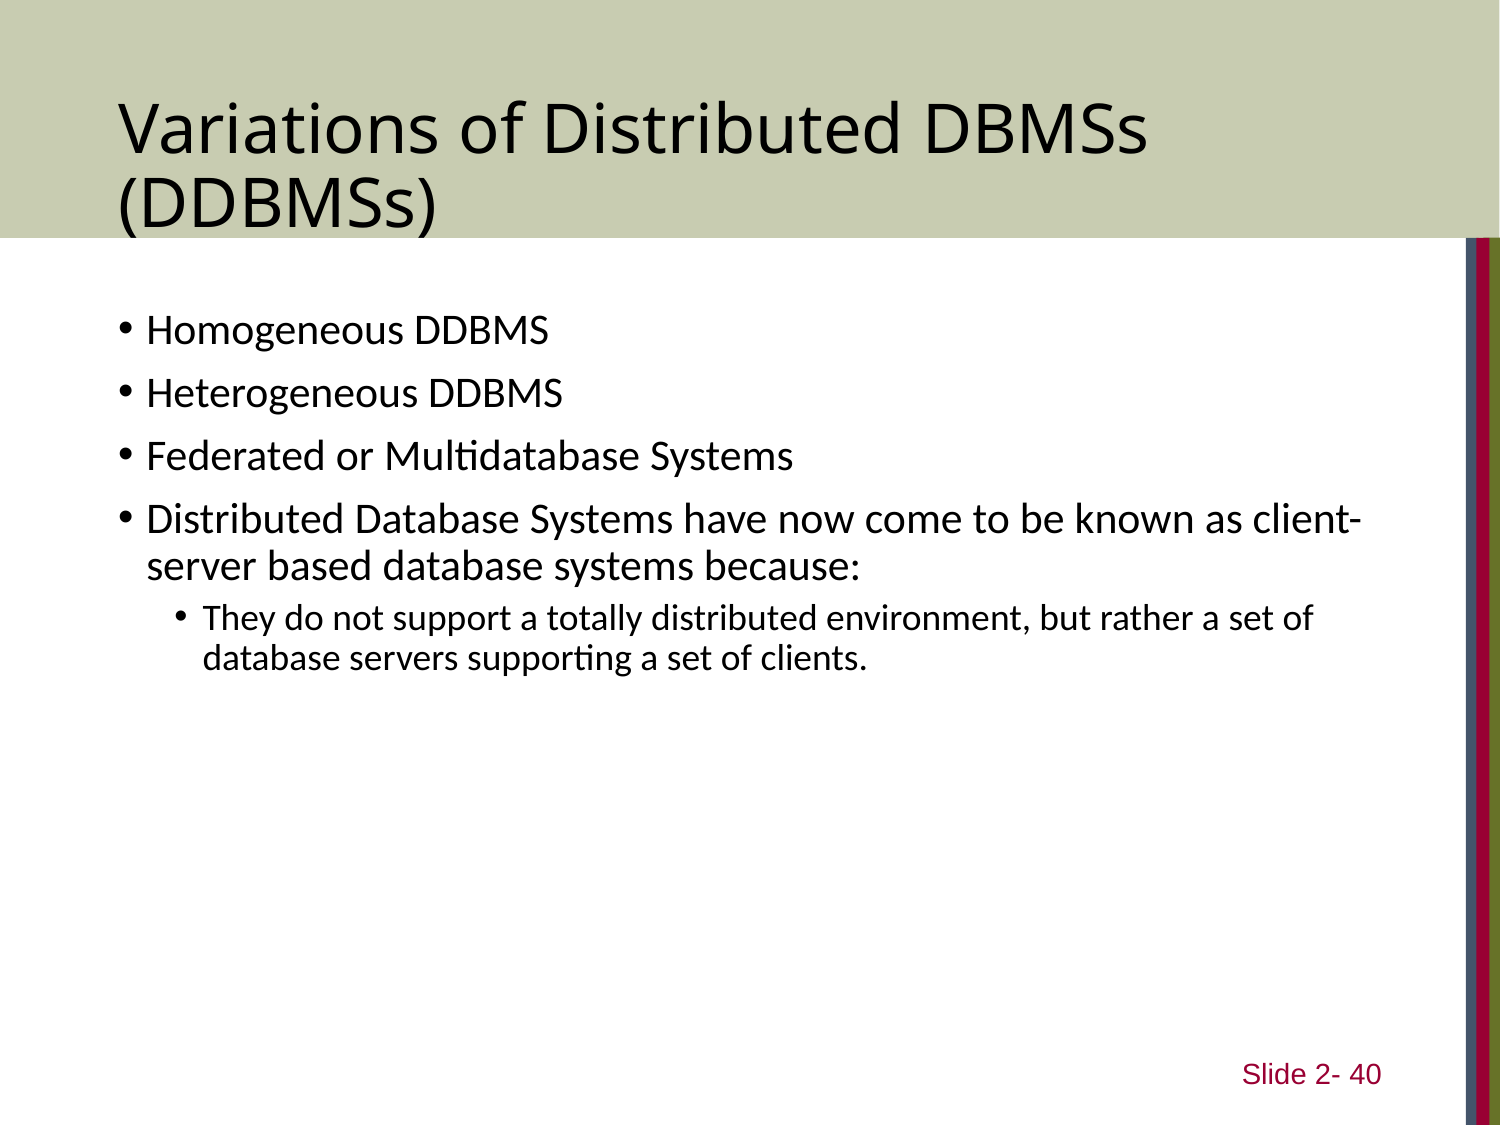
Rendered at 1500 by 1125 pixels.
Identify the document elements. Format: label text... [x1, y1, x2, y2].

title Variations of Distributed DBMSs (DDBMSs) [102, 59, 1398, 278]
list Homogeneous DDBMS Heterogeneous DDBMS Federated or Multidatabase Systems Distributed Database Systems have now come to be known as client-server based database systems because: They do not support a totally distributed environment, but rather a set of database servers supporting a set of clients. [102, 299, 1398, 1014]
slide_number Slide 2- [1059, 1042, 1397, 1103]
